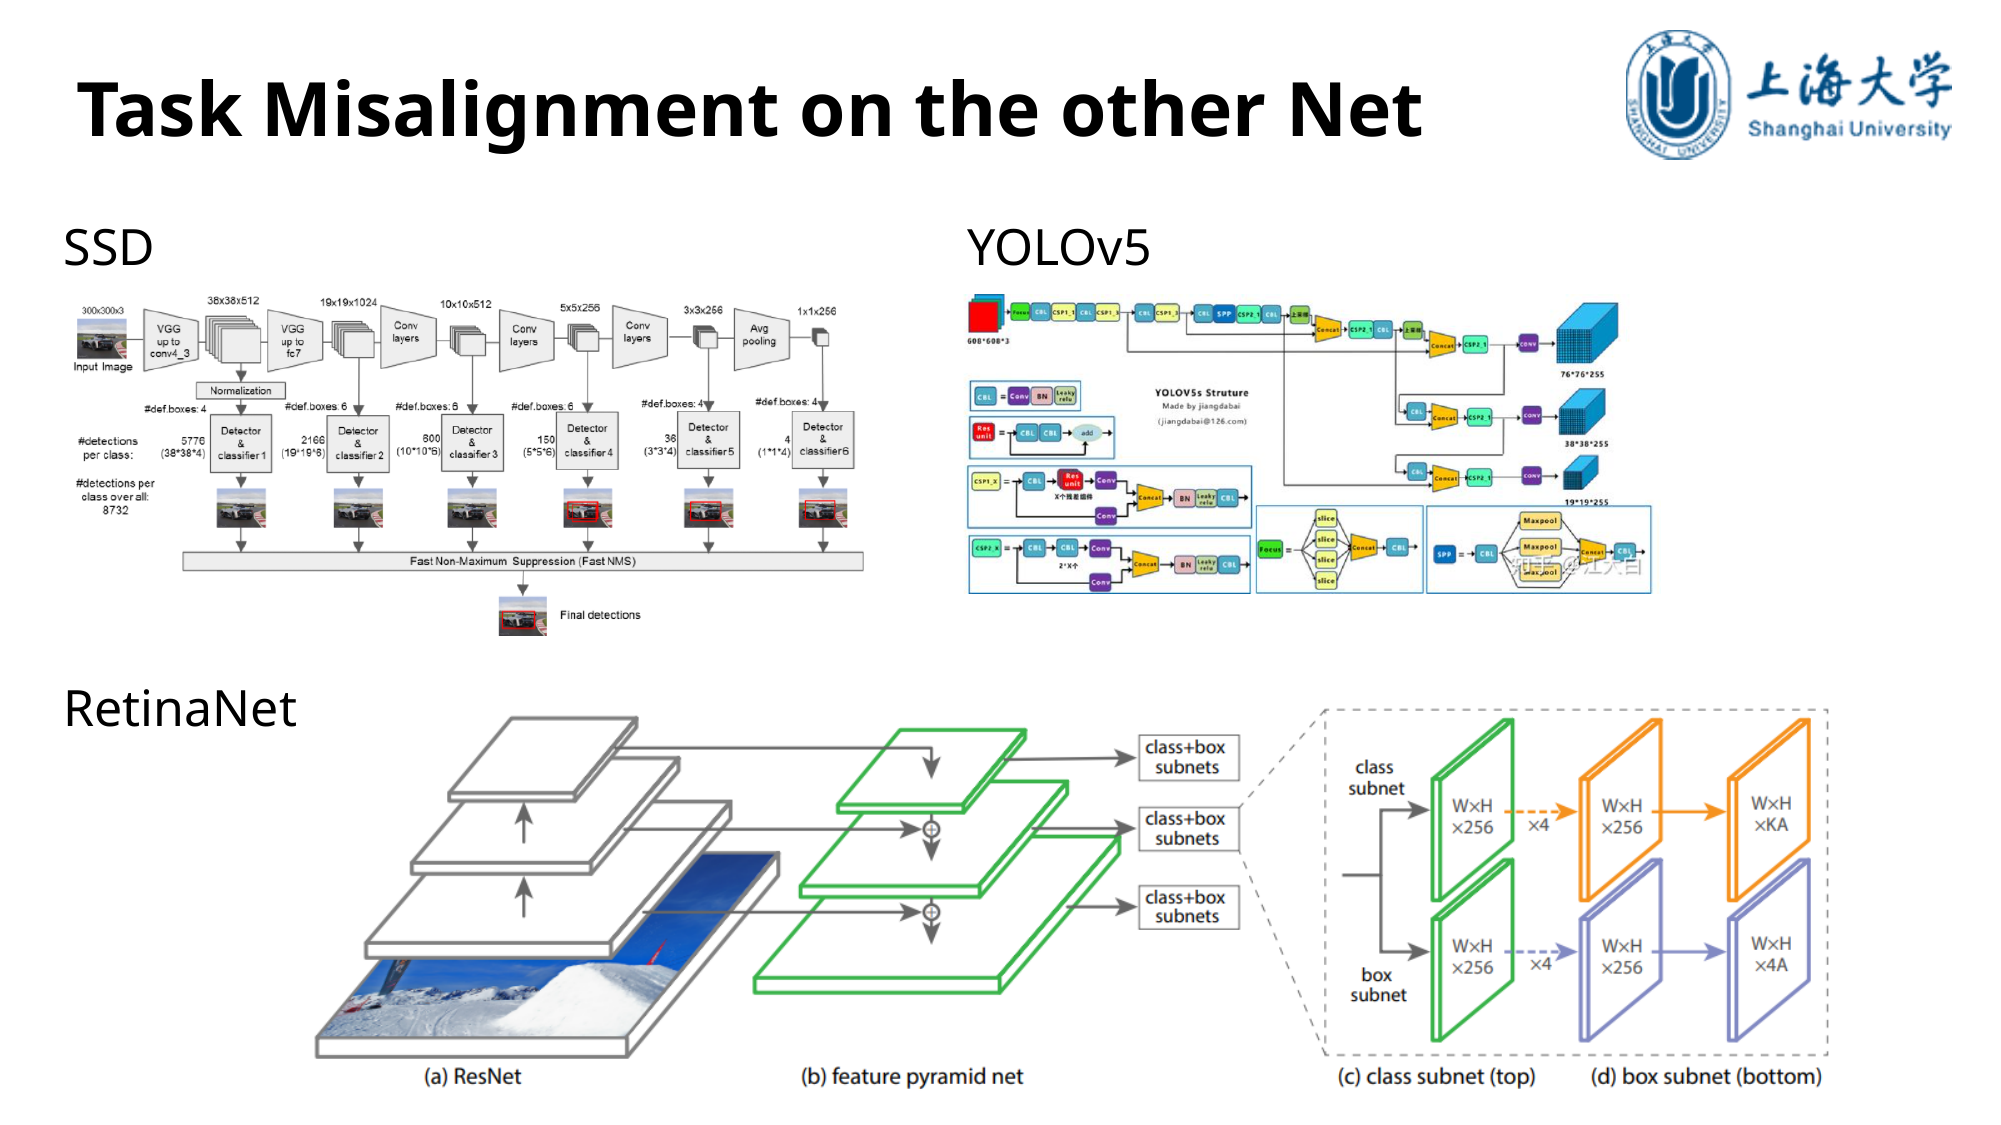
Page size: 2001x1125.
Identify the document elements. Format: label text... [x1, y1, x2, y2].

text_box YOLOv5 [952, 208, 1178, 279]
text_box Task Misalignment on the other Net [61, 54, 1440, 159]
picture [1625, 30, 1952, 161]
picture [944, 281, 1666, 606]
text_box RetinaNet [48, 668, 286, 744]
picture [290, 652, 1876, 1105]
picture [48, 283, 885, 648]
text_box SSD [48, 208, 197, 283]
